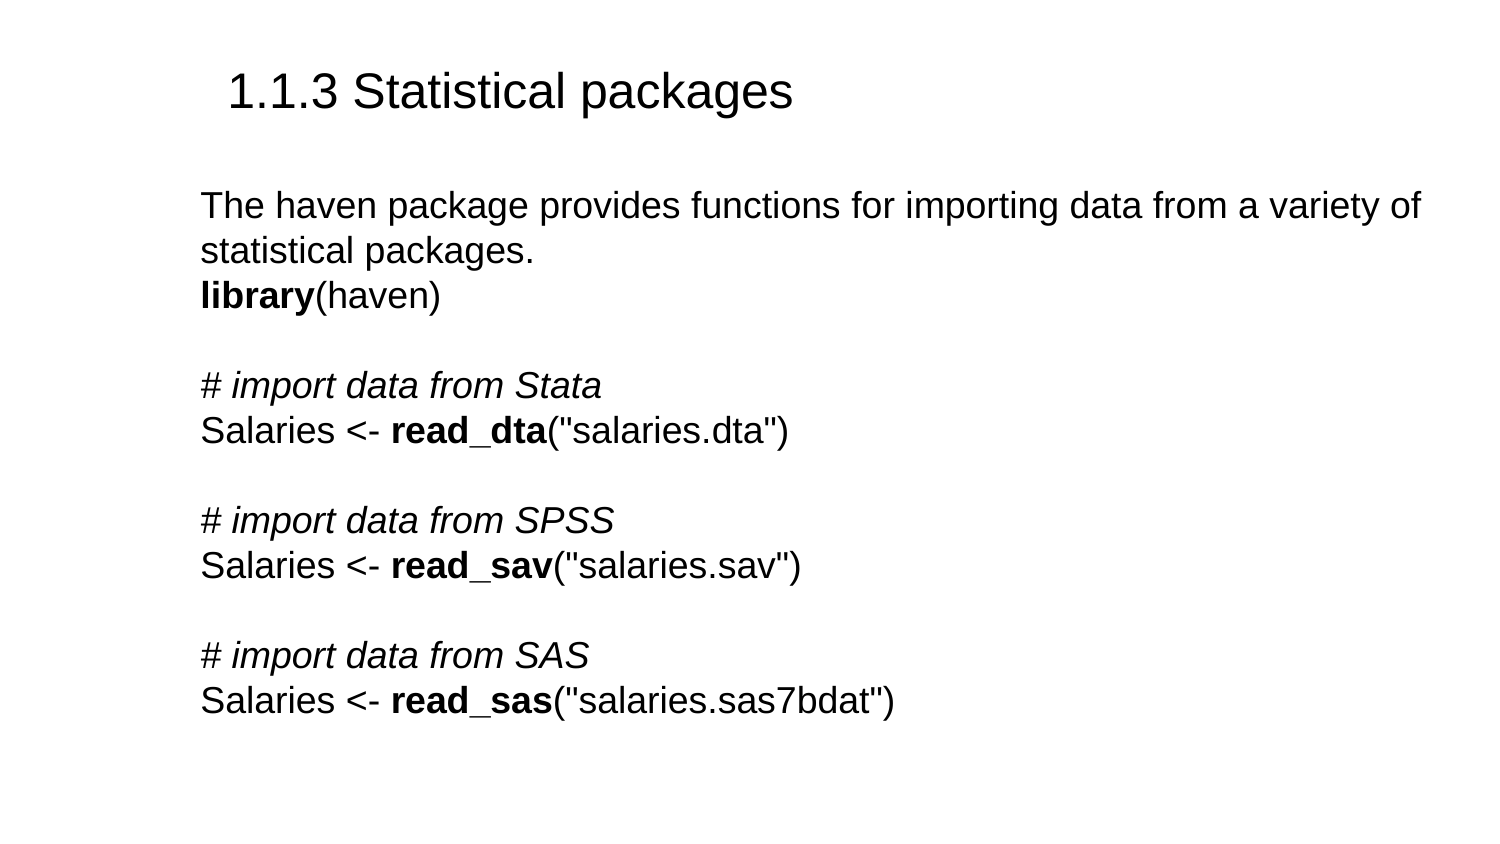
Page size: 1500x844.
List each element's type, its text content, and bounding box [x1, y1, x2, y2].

text_box The haven package provides functions for importing data from a variety of statistical packages. library(haven) # import data from Stata Salaries <- read_dta("salaries.dta") # import data from SPSS Salaries <- read_sav("salaries.sav") # import data from SAS Salaries <- read_sas("salaries.sas7bdat") [185, 165, 1473, 793]
text_box 1.1.3 Statistical packages [212, 43, 1368, 132]
